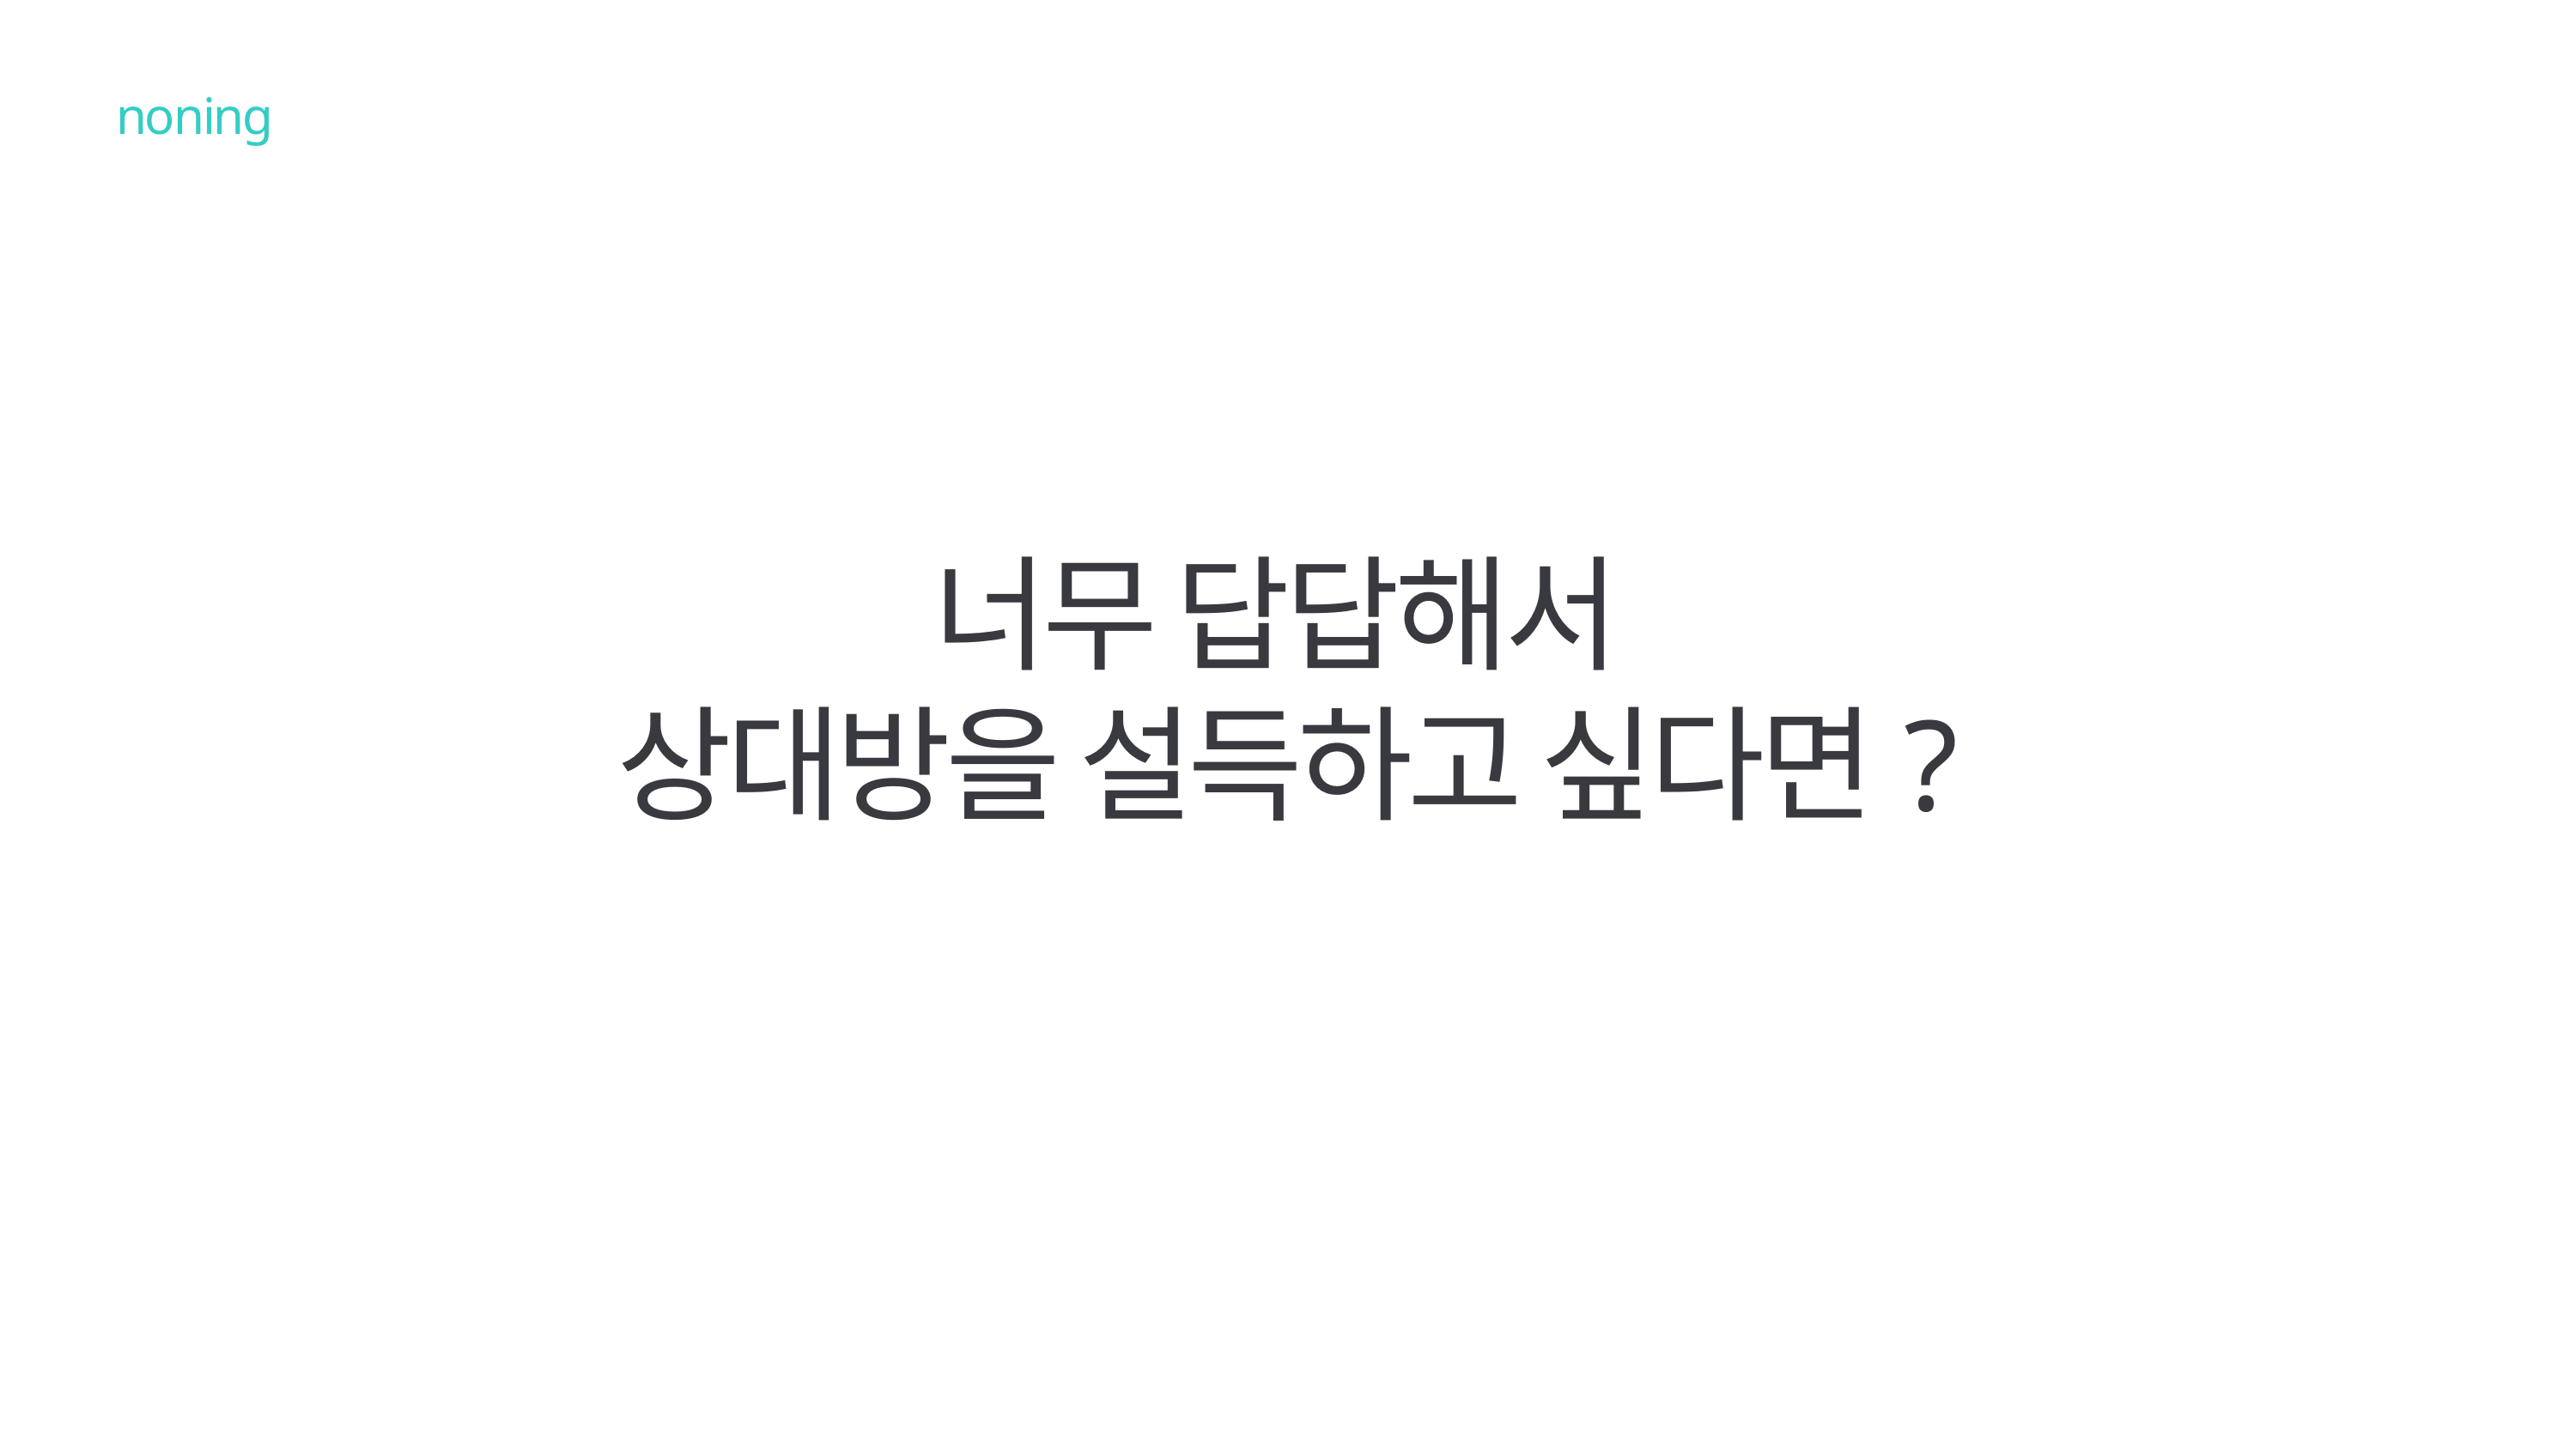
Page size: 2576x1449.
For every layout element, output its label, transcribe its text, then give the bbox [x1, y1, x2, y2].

text_box noning [103, 77, 323, 151]
text_box 너무 답답해서 상대방을 설득하고 싶다면? [0, 529, 2576, 842]
